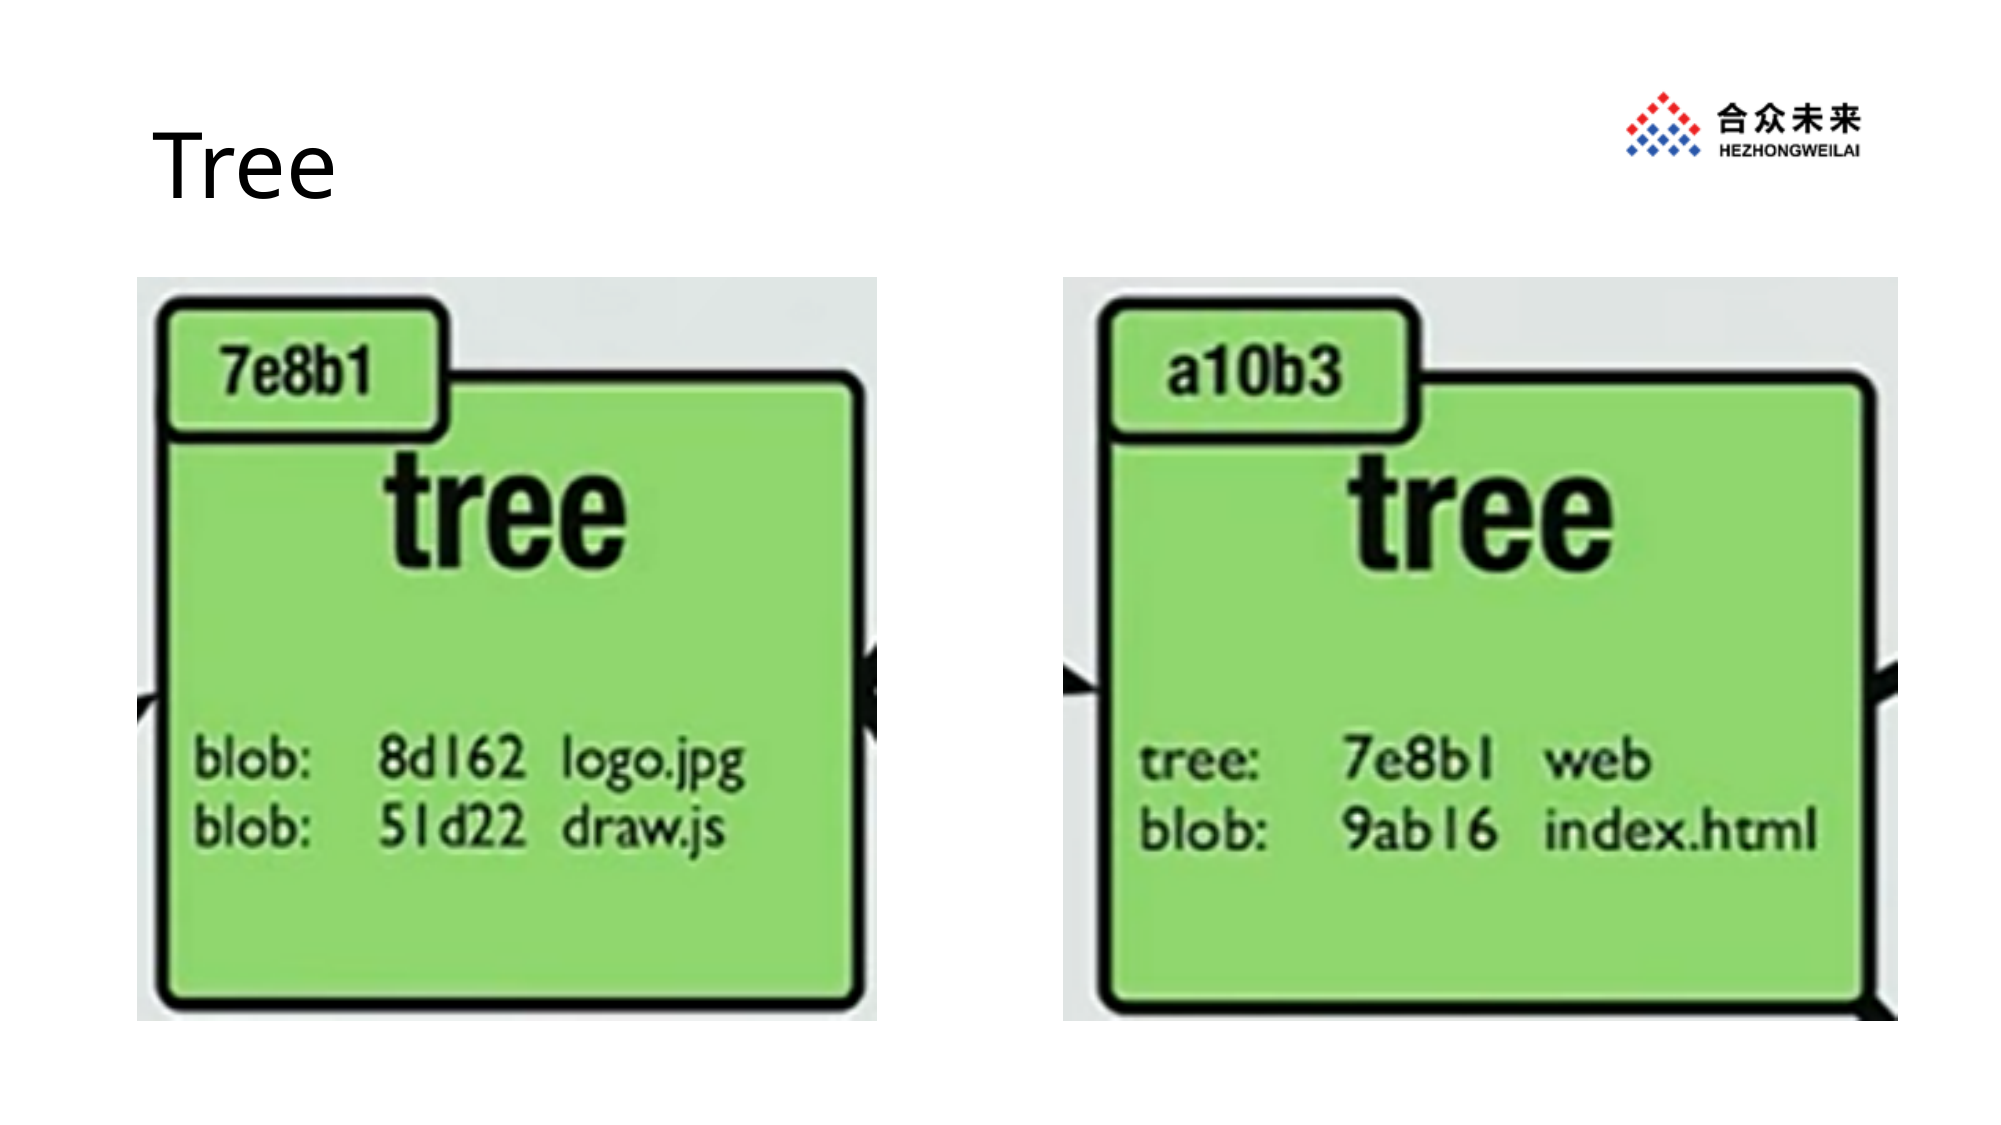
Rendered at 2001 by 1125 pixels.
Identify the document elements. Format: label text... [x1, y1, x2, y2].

picture [1063, 277, 1898, 1021]
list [137, 277, 877, 1021]
picture [1581, 59, 1898, 204]
title Tree [137, 59, 1863, 278]
